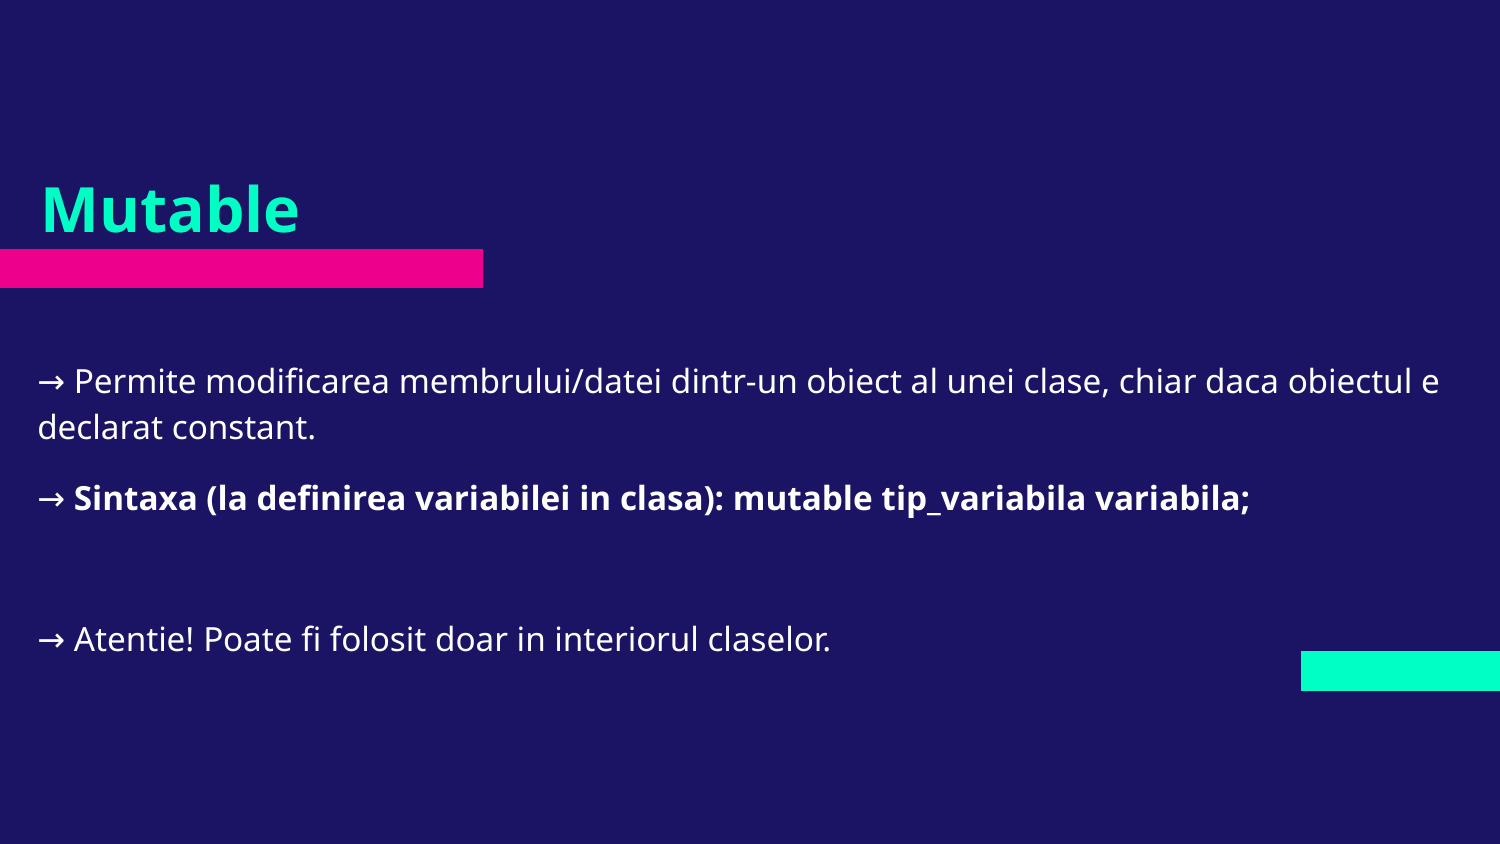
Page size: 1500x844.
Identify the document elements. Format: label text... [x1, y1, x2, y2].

list → Permite modificarea membrului/datei dintr-un obiect al unei clase, chiar daca obiectul e declarat constant. → Sintaxa (la definirea variabilei in clasa): mutable tip_variabila variabila; → Atentie! Poate fi folosit doar in interiorul claselor. [22, 339, 1478, 822]
title Mutable [25, 155, 1332, 302]
text_box [1300, 651, 1500, 691]
